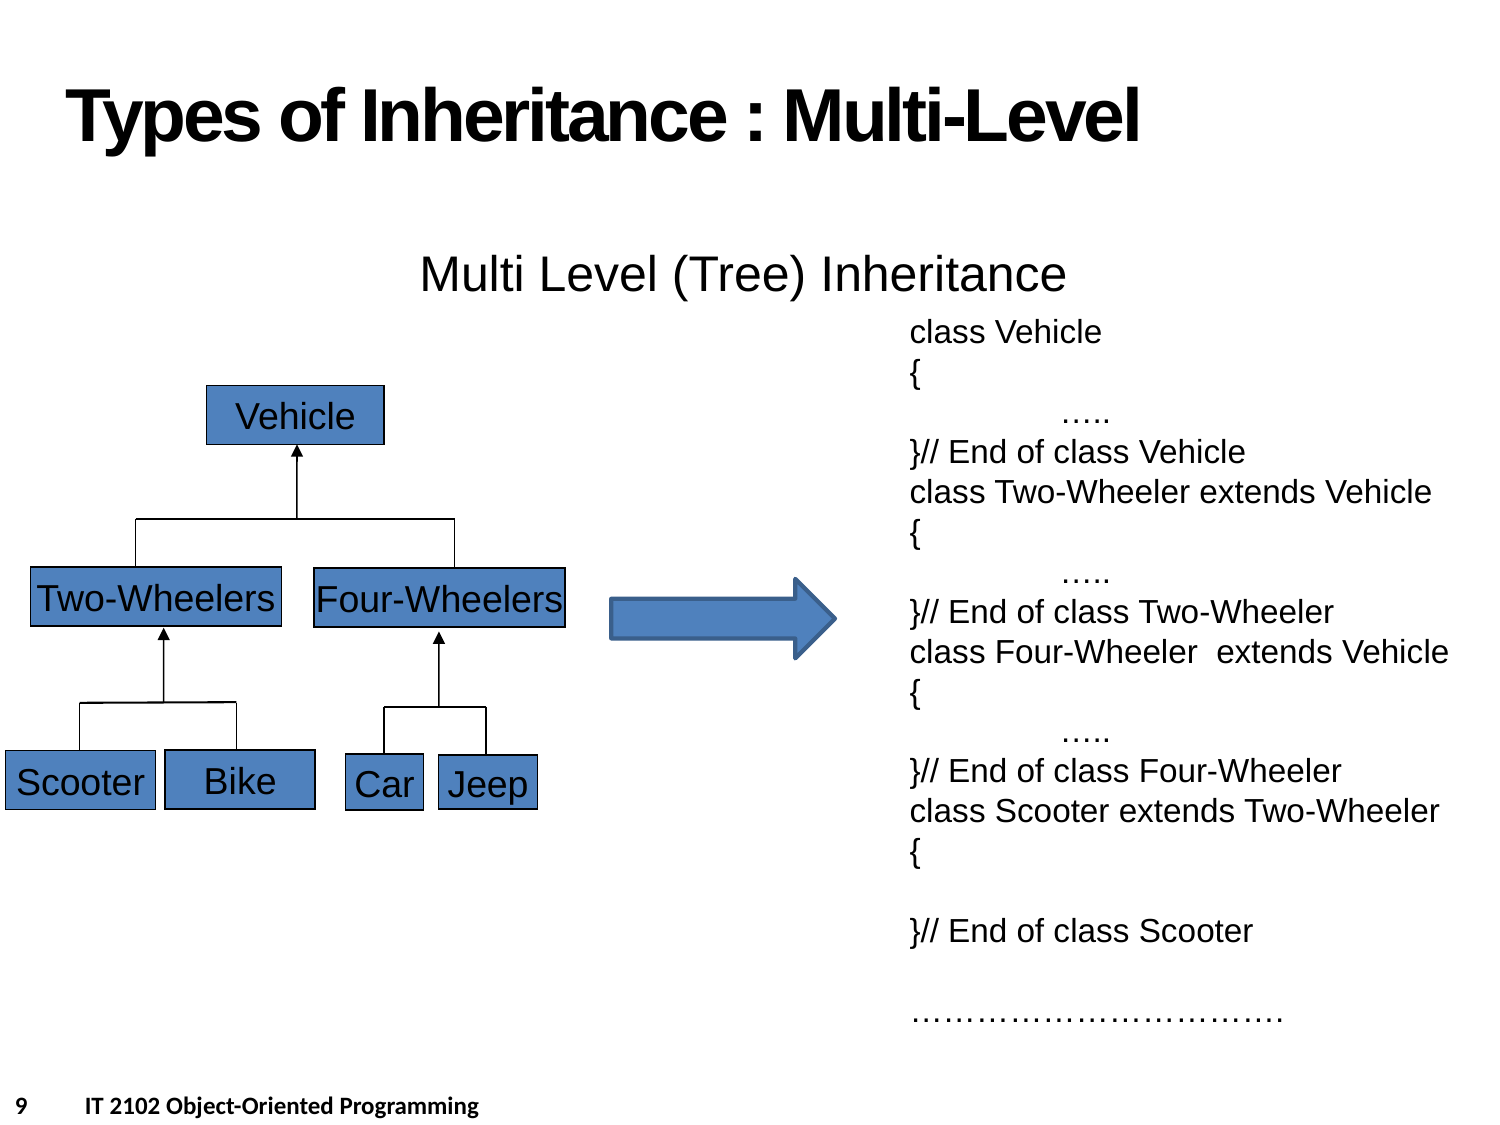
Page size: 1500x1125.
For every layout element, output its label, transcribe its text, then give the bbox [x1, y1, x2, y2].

text_box Car [345, 754, 424, 810]
text_box Multi Level (Tree) Inheritance [16, 233, 1471, 309]
text_box [290, 444, 304, 518]
text_box [157, 627, 170, 700]
text_box Vehicle [206, 385, 385, 445]
text_box class Vehicle { ….. }// End of class Vehicle class Two-Wheeler extends Vehicle { ….. }// End of class Two-Wheeler class Four-Wheeler extends Vehicle { ….. }// End of class Four-Wheeler class Scooter extends Two-Wheeler { }// End of class Scooter ……………………………. [894, 303, 1500, 1037]
text_box [609, 576, 838, 661]
text_box Bike [165, 749, 315, 809]
text_box Two-Wheelers [30, 567, 282, 627]
text_box Four-Wheelers [313, 568, 565, 628]
text_box Jeep [438, 755, 538, 809]
list Types of Inheritance : Multi-Level [50, 24, 1447, 213]
text_box Scooter [5, 750, 156, 810]
text_box [432, 631, 446, 705]
